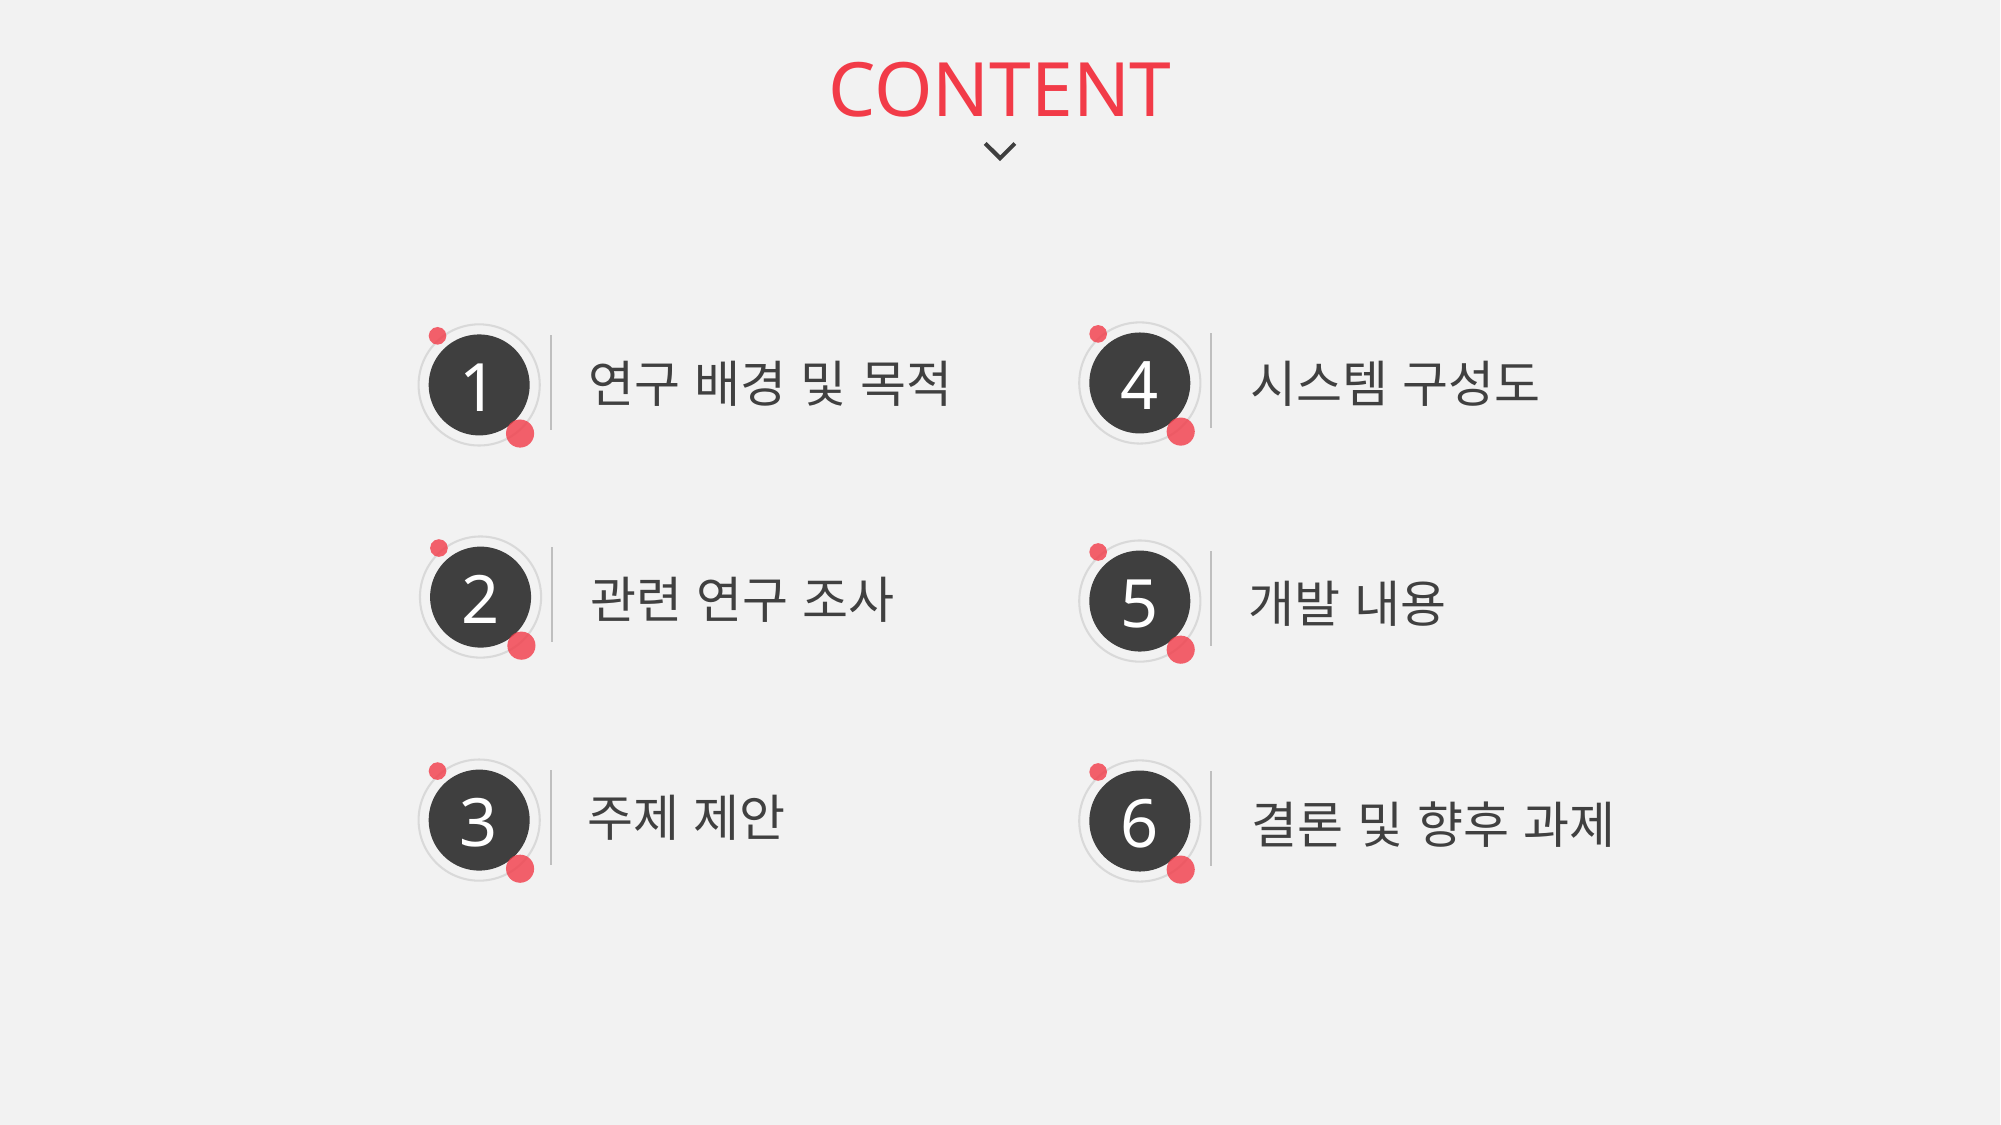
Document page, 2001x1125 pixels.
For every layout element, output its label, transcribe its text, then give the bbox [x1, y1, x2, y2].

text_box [418, 759, 551, 883]
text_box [1079, 322, 1212, 446]
text_box 관련 연구 조사 [557, 560, 928, 636]
text_box CONTENT [785, 34, 1215, 139]
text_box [1079, 540, 1212, 664]
text_box [982, 140, 1018, 163]
text_box 개발 내용 [1212, 565, 1562, 641]
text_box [418, 324, 1011, 448]
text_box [1079, 760, 1212, 884]
text_box 시스템 구성도 [1212, 344, 1581, 420]
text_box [419, 536, 552, 660]
text_box 주제 제안 [552, 779, 872, 855]
text_box 결론 및 향후 과제 [1212, 786, 1667, 862]
